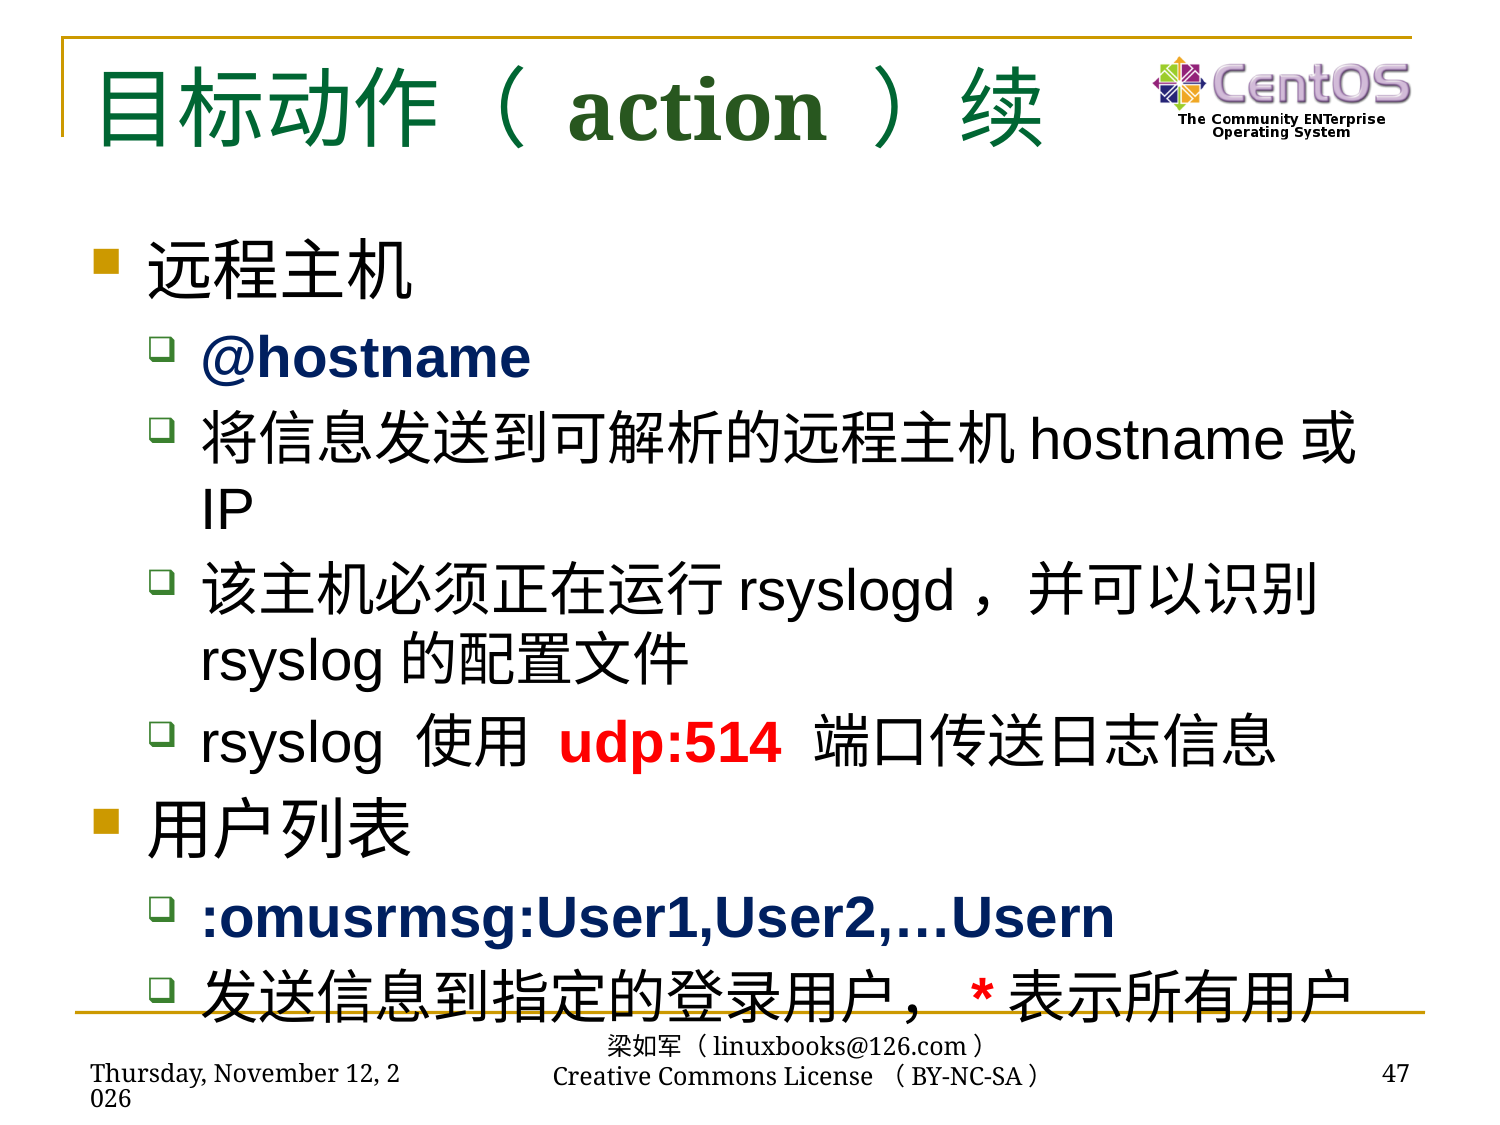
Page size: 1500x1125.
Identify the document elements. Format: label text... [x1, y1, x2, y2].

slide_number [74, 1023, 426, 1100]
slide_number 47 [1074, 1023, 1426, 1100]
title 目标动作（ action ）续 [74, 45, 1426, 219]
list 远程主机 @hostname 将信息发送到可解析的远程主机hostname或IP 该主机必须正在运行rsyslogd，并可以识别rsyslog的配置文件 rsyslog 使用 udp:514 端口传送日志信息 用户列表 :omusrmsg:User1,User2,…Usern 发送信息到指定的登录用户，*表示所有用户 [74, 219, 1426, 1006]
footer 梁如军（linuxbooks@126.com） Creative Commons License（BY-NC-SA） [359, 1022, 1247, 1099]
